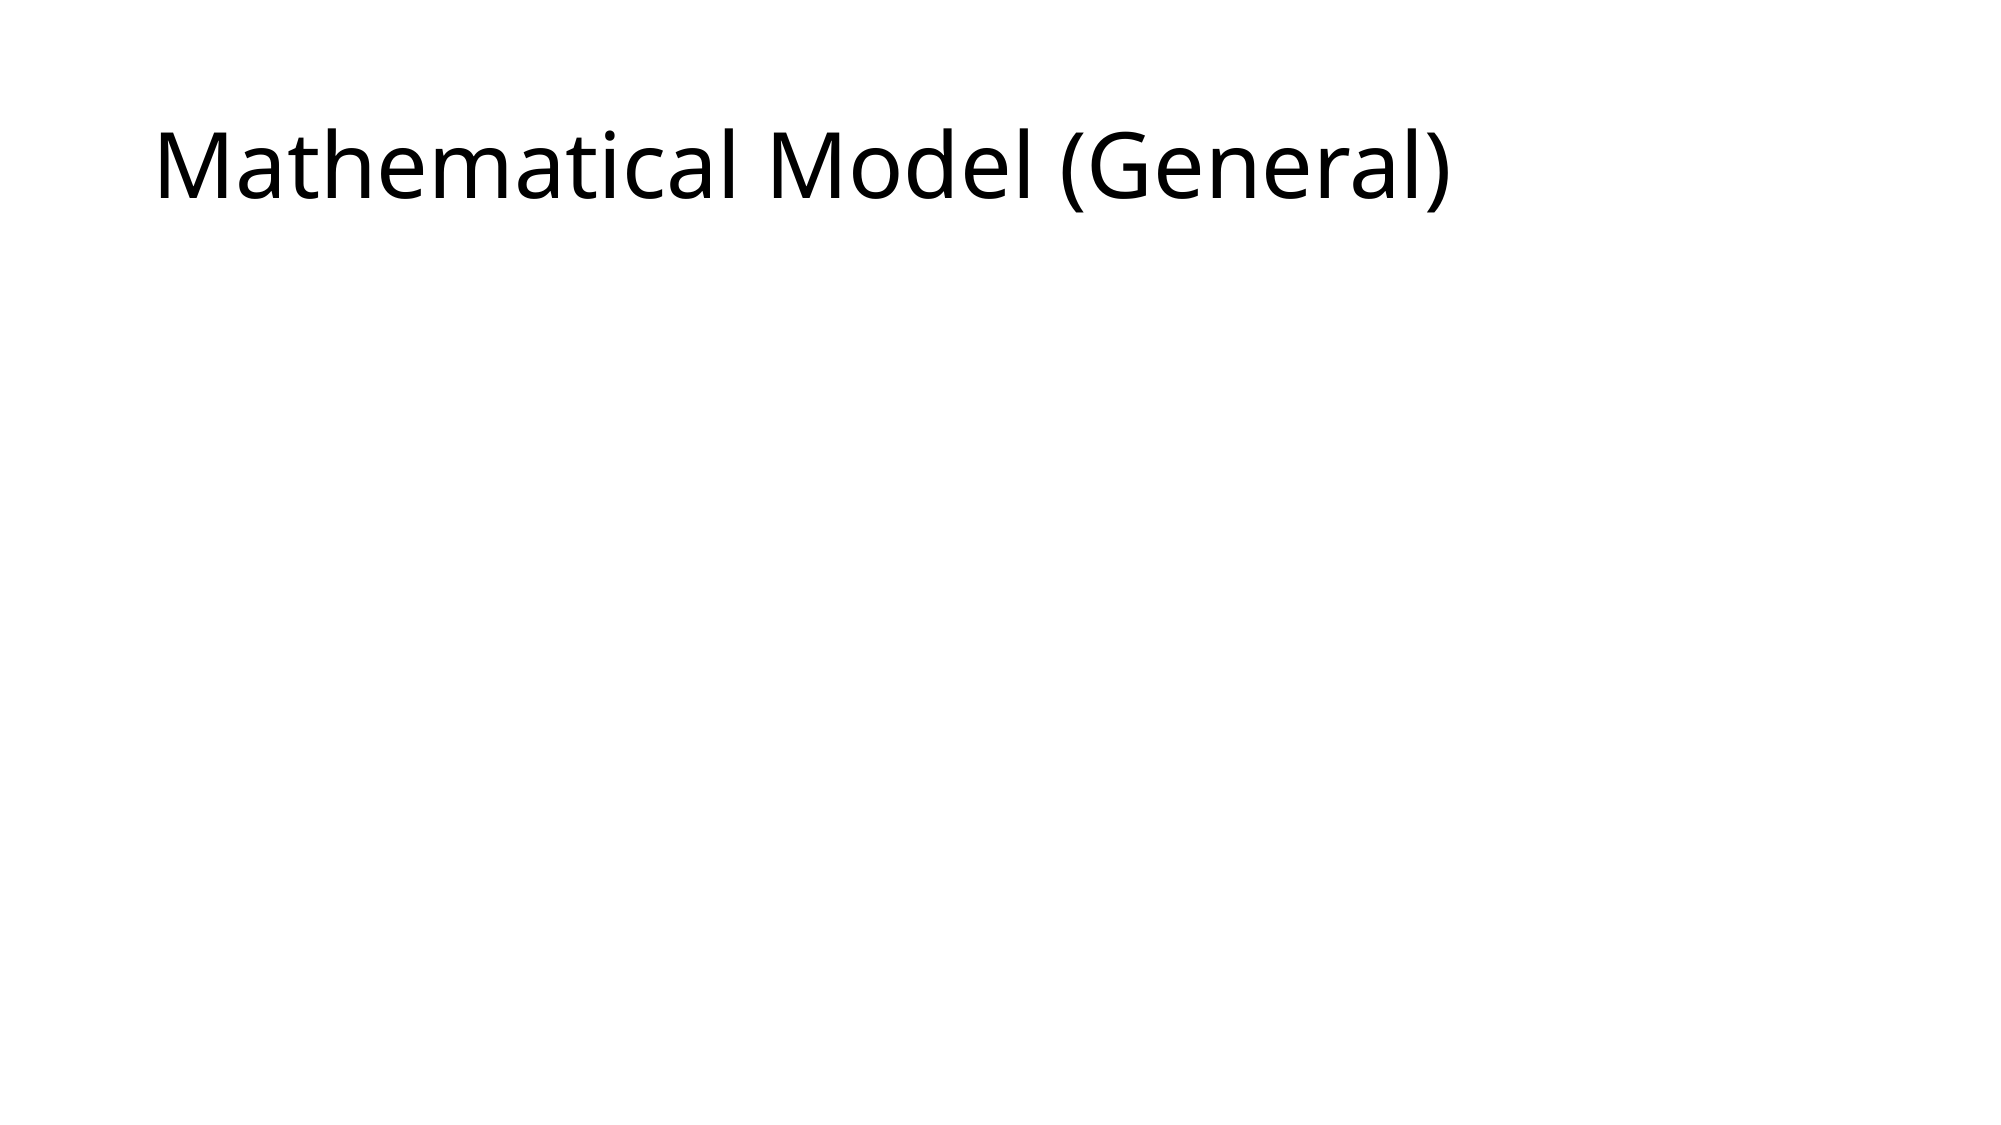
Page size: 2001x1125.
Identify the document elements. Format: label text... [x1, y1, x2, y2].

title Mathematical Model (General) [137, 59, 1863, 278]
